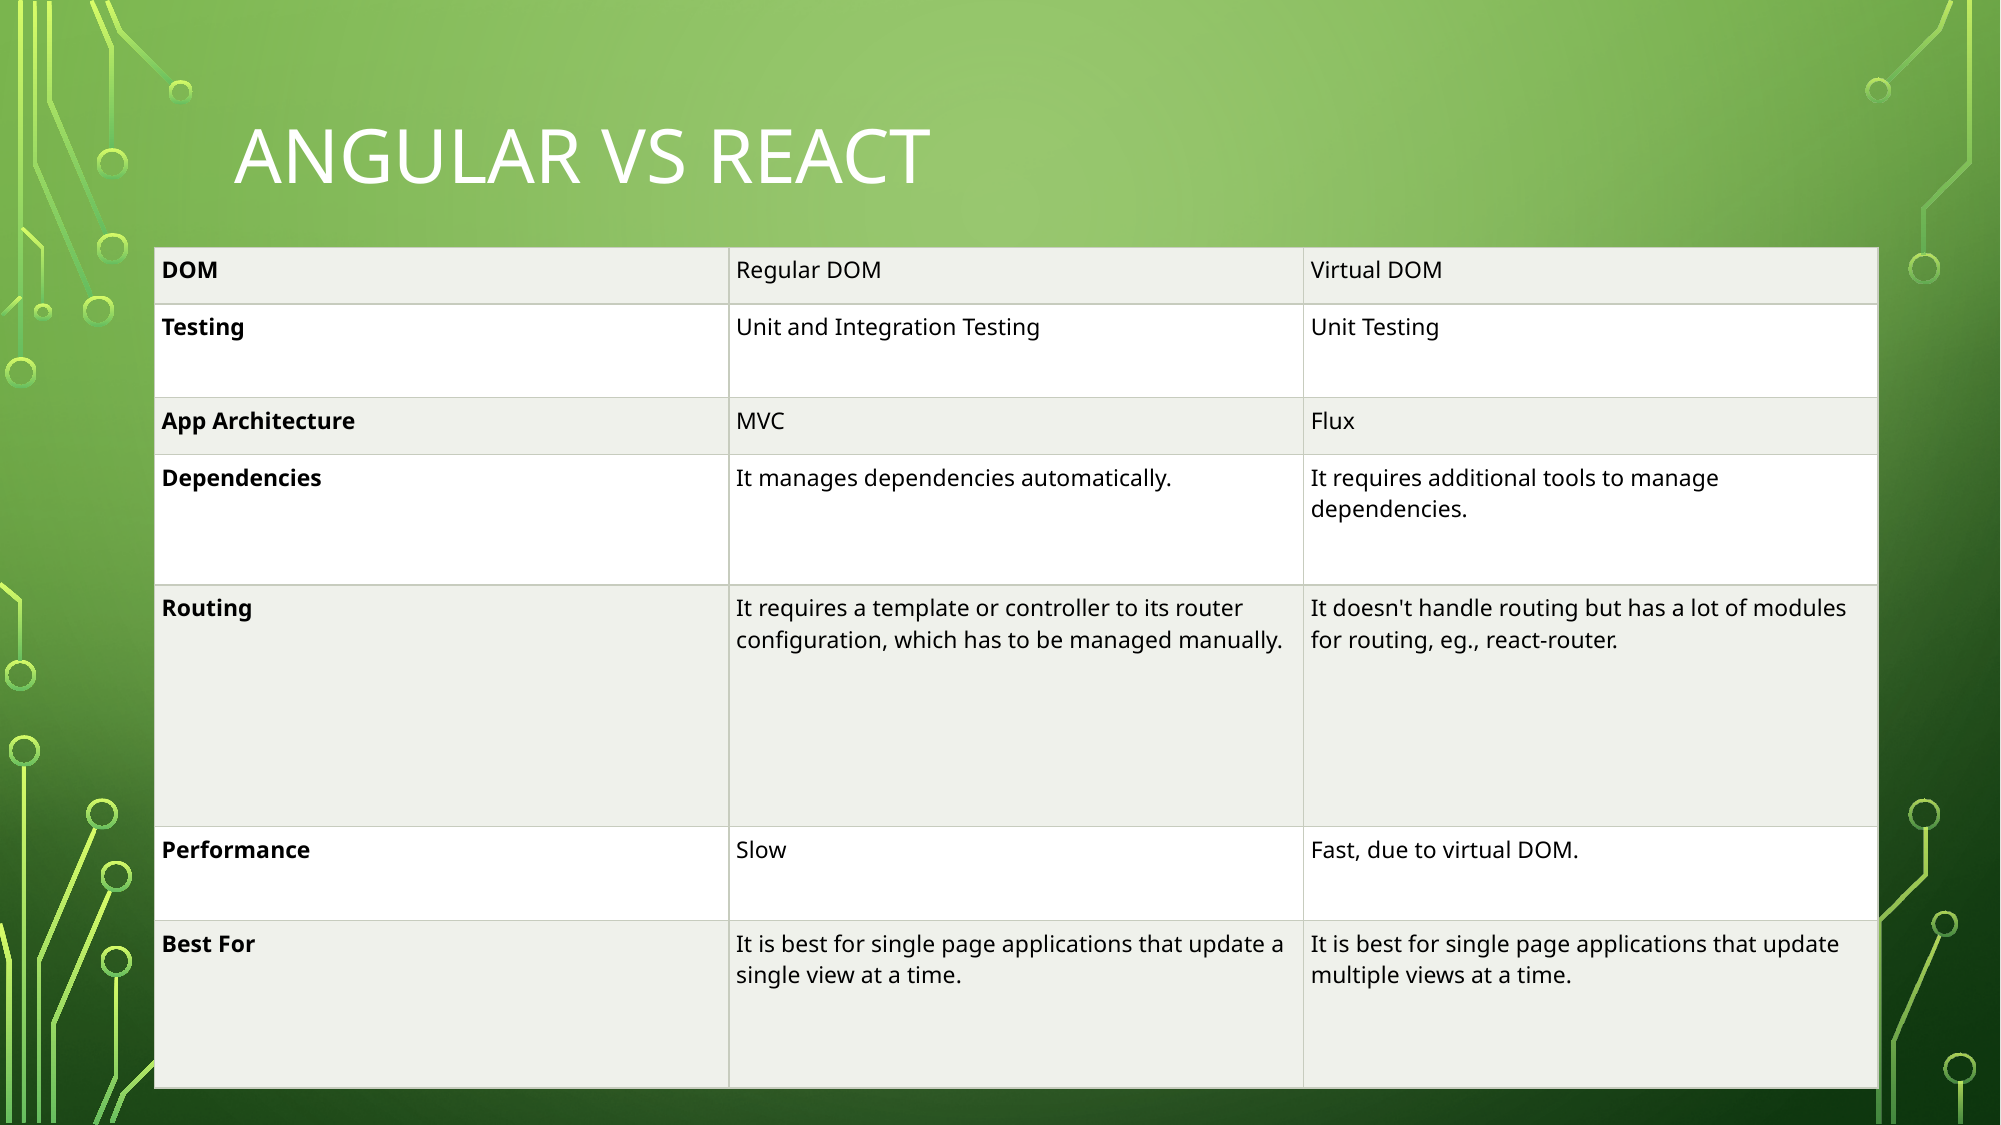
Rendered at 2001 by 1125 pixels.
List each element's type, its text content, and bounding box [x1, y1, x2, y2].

table_cell It is best for single page applications that update multiple views at a time. [1304, 921, 1877, 1087]
table_cell Best For [155, 921, 728, 1087]
table_cell Routing [155, 586, 728, 826]
table_cell It is best for single page applications that update a single view at a time. [730, 921, 1303, 1087]
table_header DOM [155, 248, 728, 303]
table_cell Testing [155, 305, 728, 397]
table_cell Dependencies [155, 455, 728, 584]
table_cell App Architecture [155, 398, 728, 454]
table_cell It requires a template or controller to its router configuration, which has to be managed manually. [730, 586, 1303, 826]
table_cell Slow [730, 827, 1303, 920]
table_cell Unit Testing [1304, 305, 1877, 397]
table_cell Flux [1304, 398, 1877, 454]
table_cell Fast, due to virtual DOM. [1304, 827, 1877, 920]
table_header Regular DOM [730, 248, 1303, 303]
table_cell MVC [730, 398, 1303, 454]
table_cell Performance [155, 827, 728, 920]
table_cell It requires additional tools to manage dependencies. [1304, 455, 1877, 584]
table_cell Unit and Integration Testing [730, 305, 1303, 397]
title Angular Vs React [219, 38, 1845, 247]
table_cell It doesn't handle routing but has a lot of modules for routing, eg., react-router. [1304, 586, 1877, 826]
table_header Virtual DOM [1304, 248, 1877, 303]
table_cell It manages dependencies automatically. [730, 455, 1303, 584]
